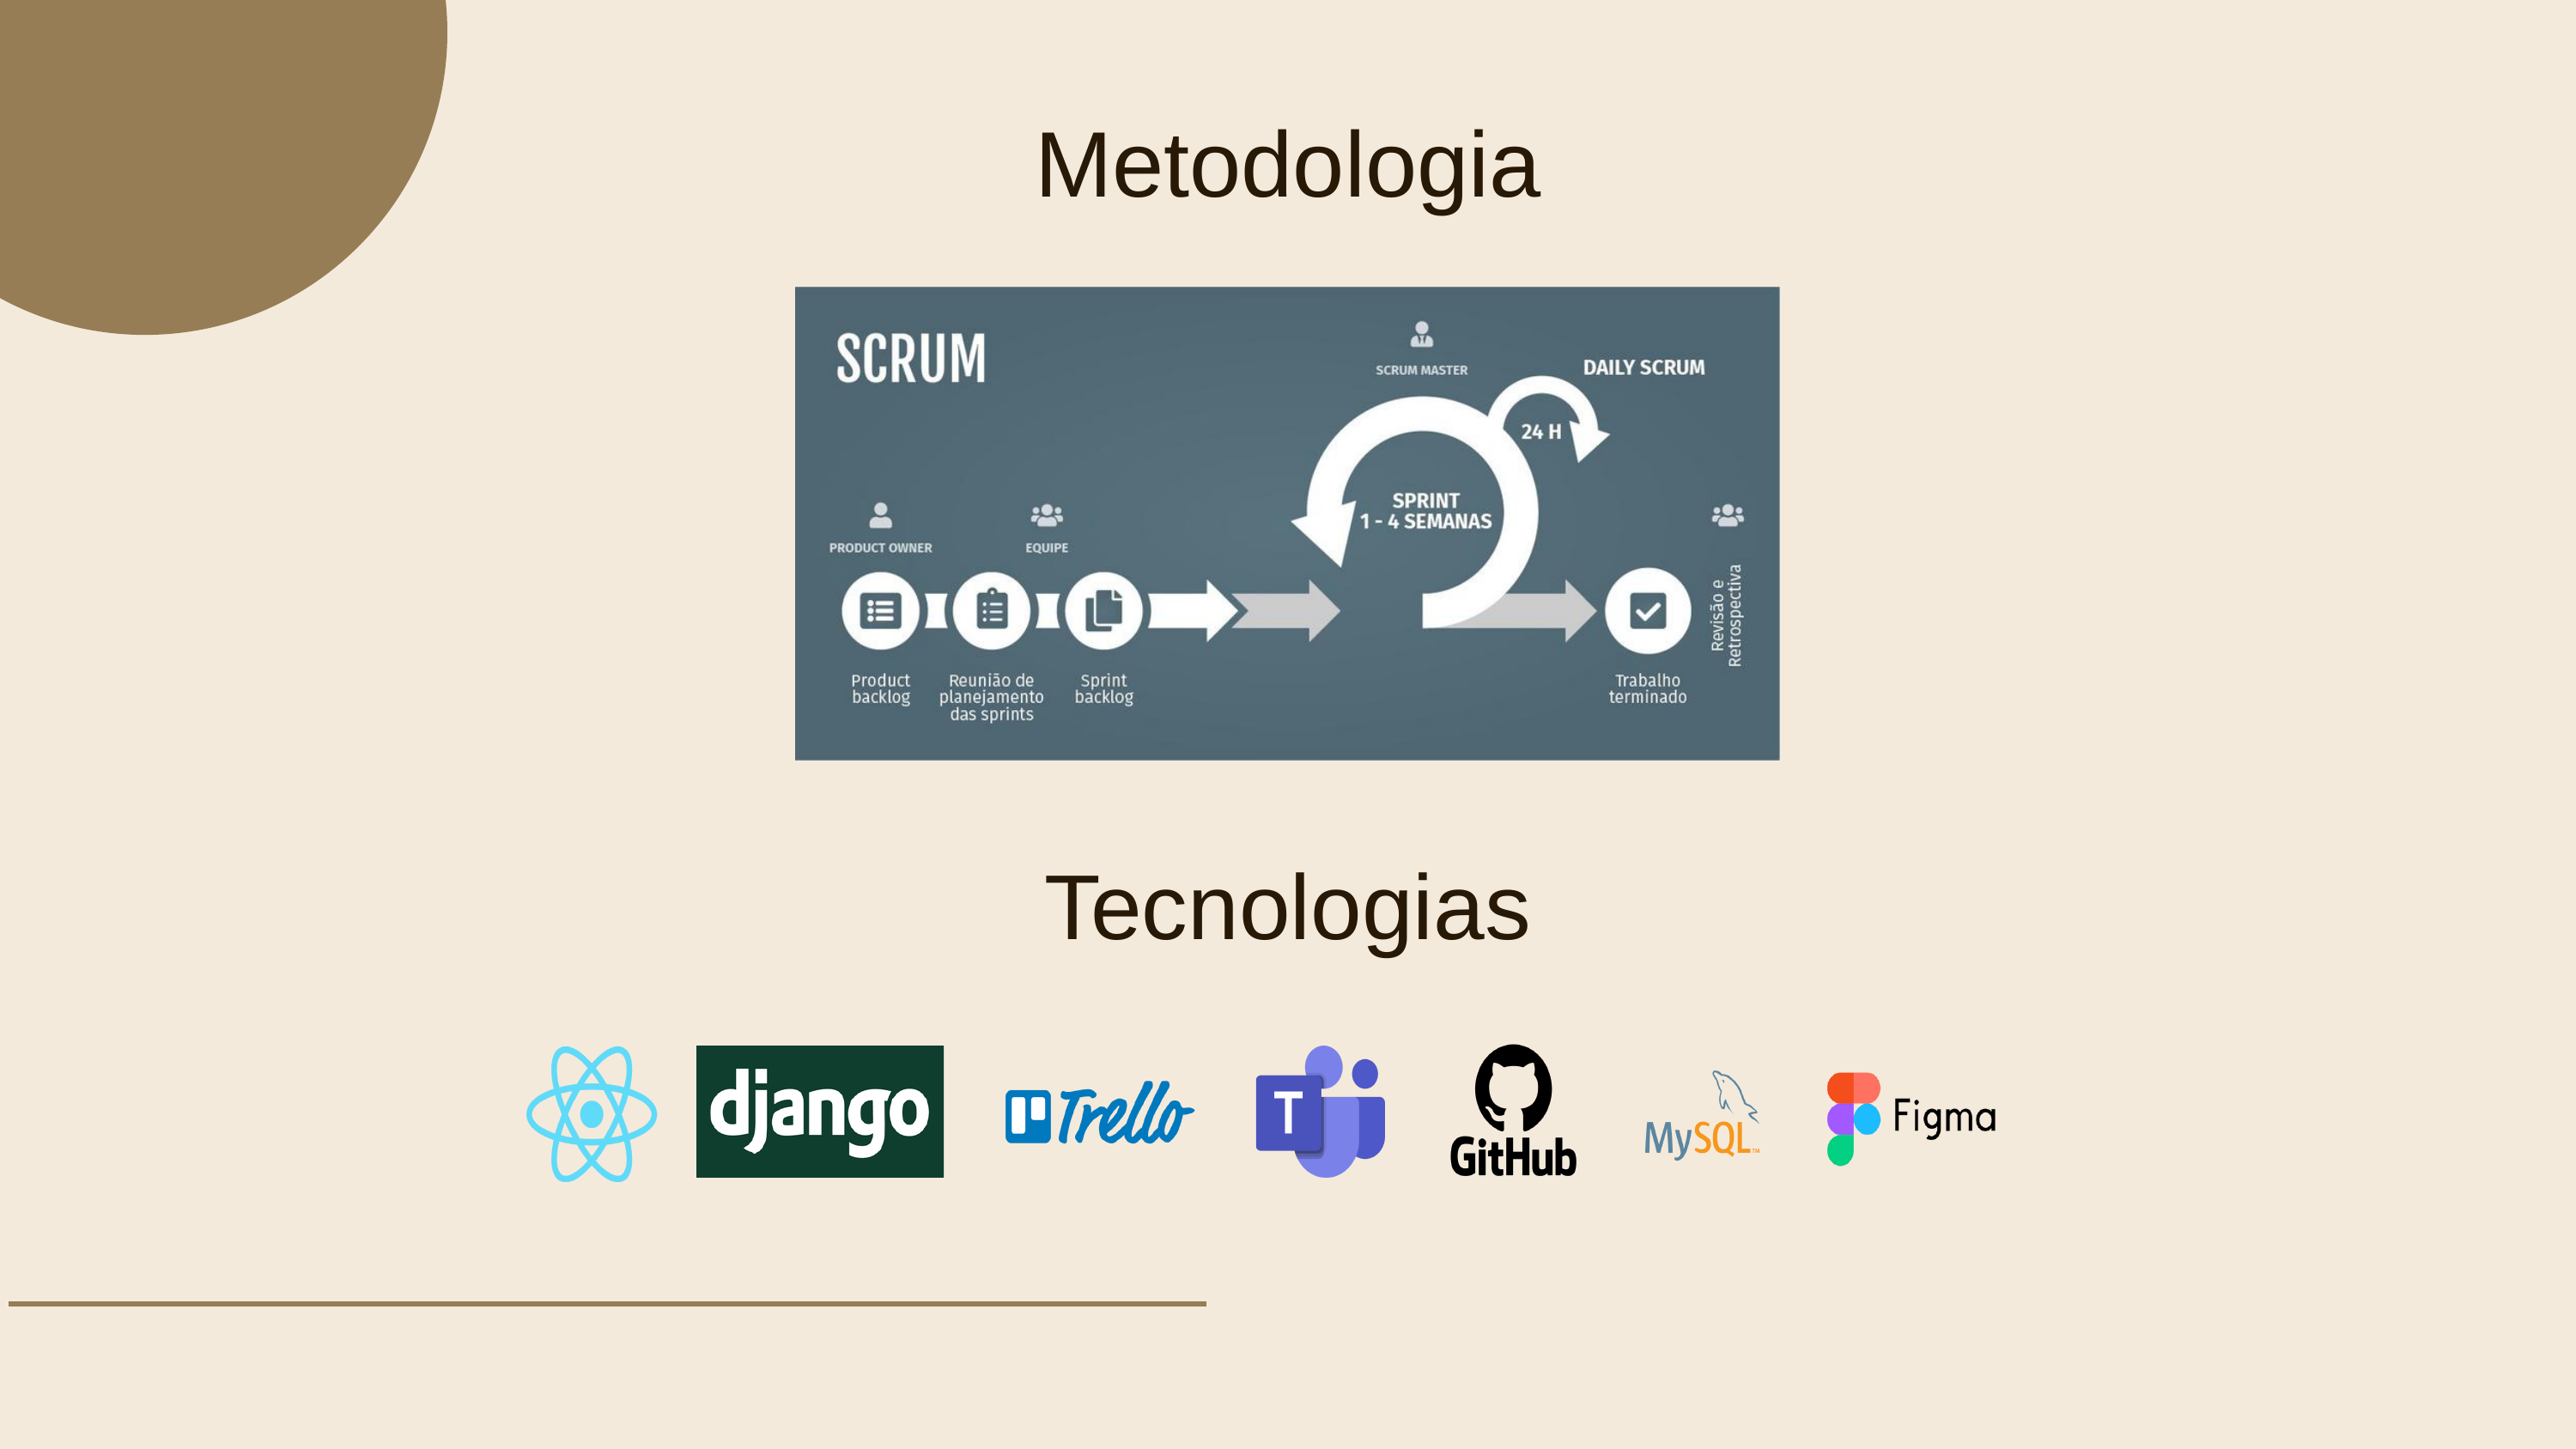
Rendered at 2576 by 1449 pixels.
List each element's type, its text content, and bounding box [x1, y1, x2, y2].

text_box [795, 287, 1781, 761]
text_box [1623, 1046, 1785, 1178]
text_box Tecnologias [951, 846, 1625, 958]
text_box [977, 1016, 1223, 1208]
text_box [696, 1046, 945, 1178]
text_box [1255, 1046, 1385, 1178]
text_box Metodologia [951, 104, 1625, 215]
text_box [1410, 1042, 1617, 1178]
text_box [525, 1046, 659, 1182]
text_box [1810, 1060, 2012, 1178]
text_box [0, 0, 448, 336]
